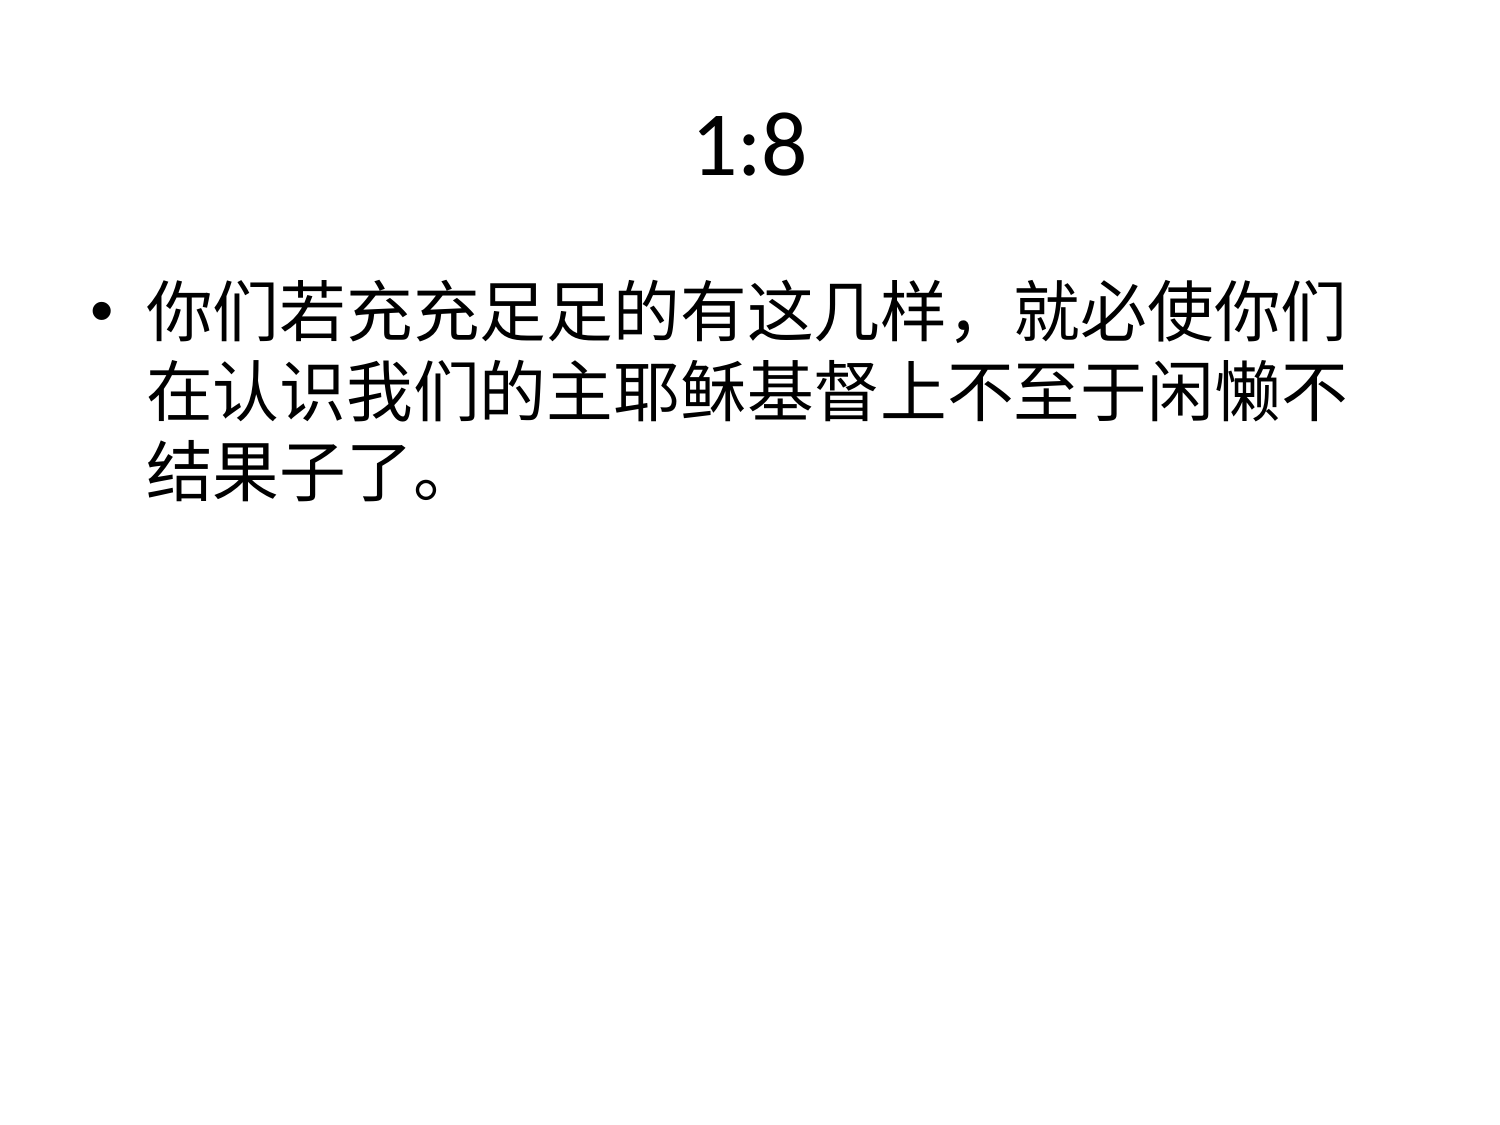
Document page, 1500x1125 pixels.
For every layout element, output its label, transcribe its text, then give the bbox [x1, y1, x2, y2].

list 你们若充充足足的有这几样，就必使你们在认识我们的主耶稣基督上不至于闲懒不结果子了。 [75, 262, 1425, 1005]
title 1:8 [75, 45, 1425, 233]
